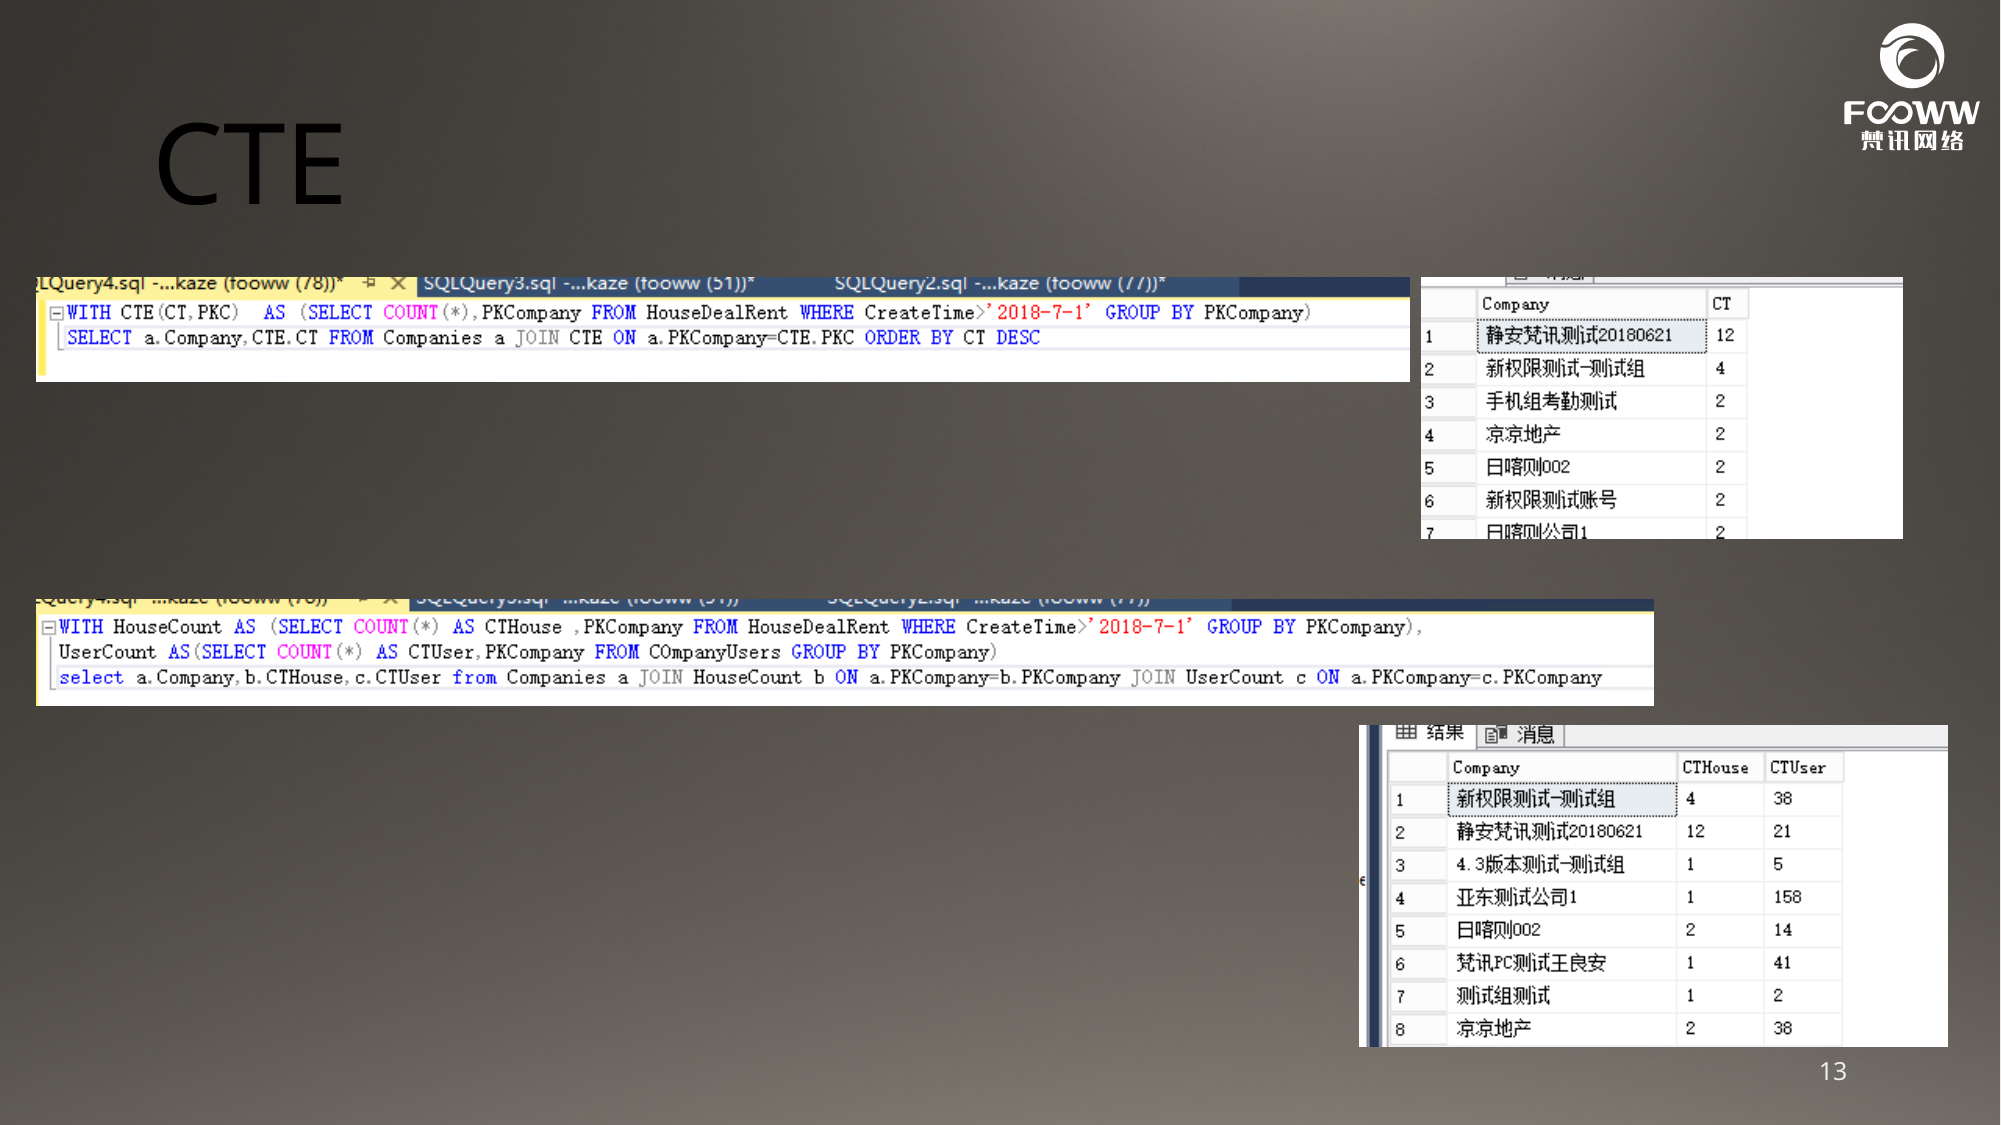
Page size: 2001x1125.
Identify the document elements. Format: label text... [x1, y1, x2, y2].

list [36, 277, 1410, 382]
slide_number 13 [1412, 1047, 1863, 1103]
title CTE [137, 59, 1863, 278]
picture [0, 0, 2001, 1125]
